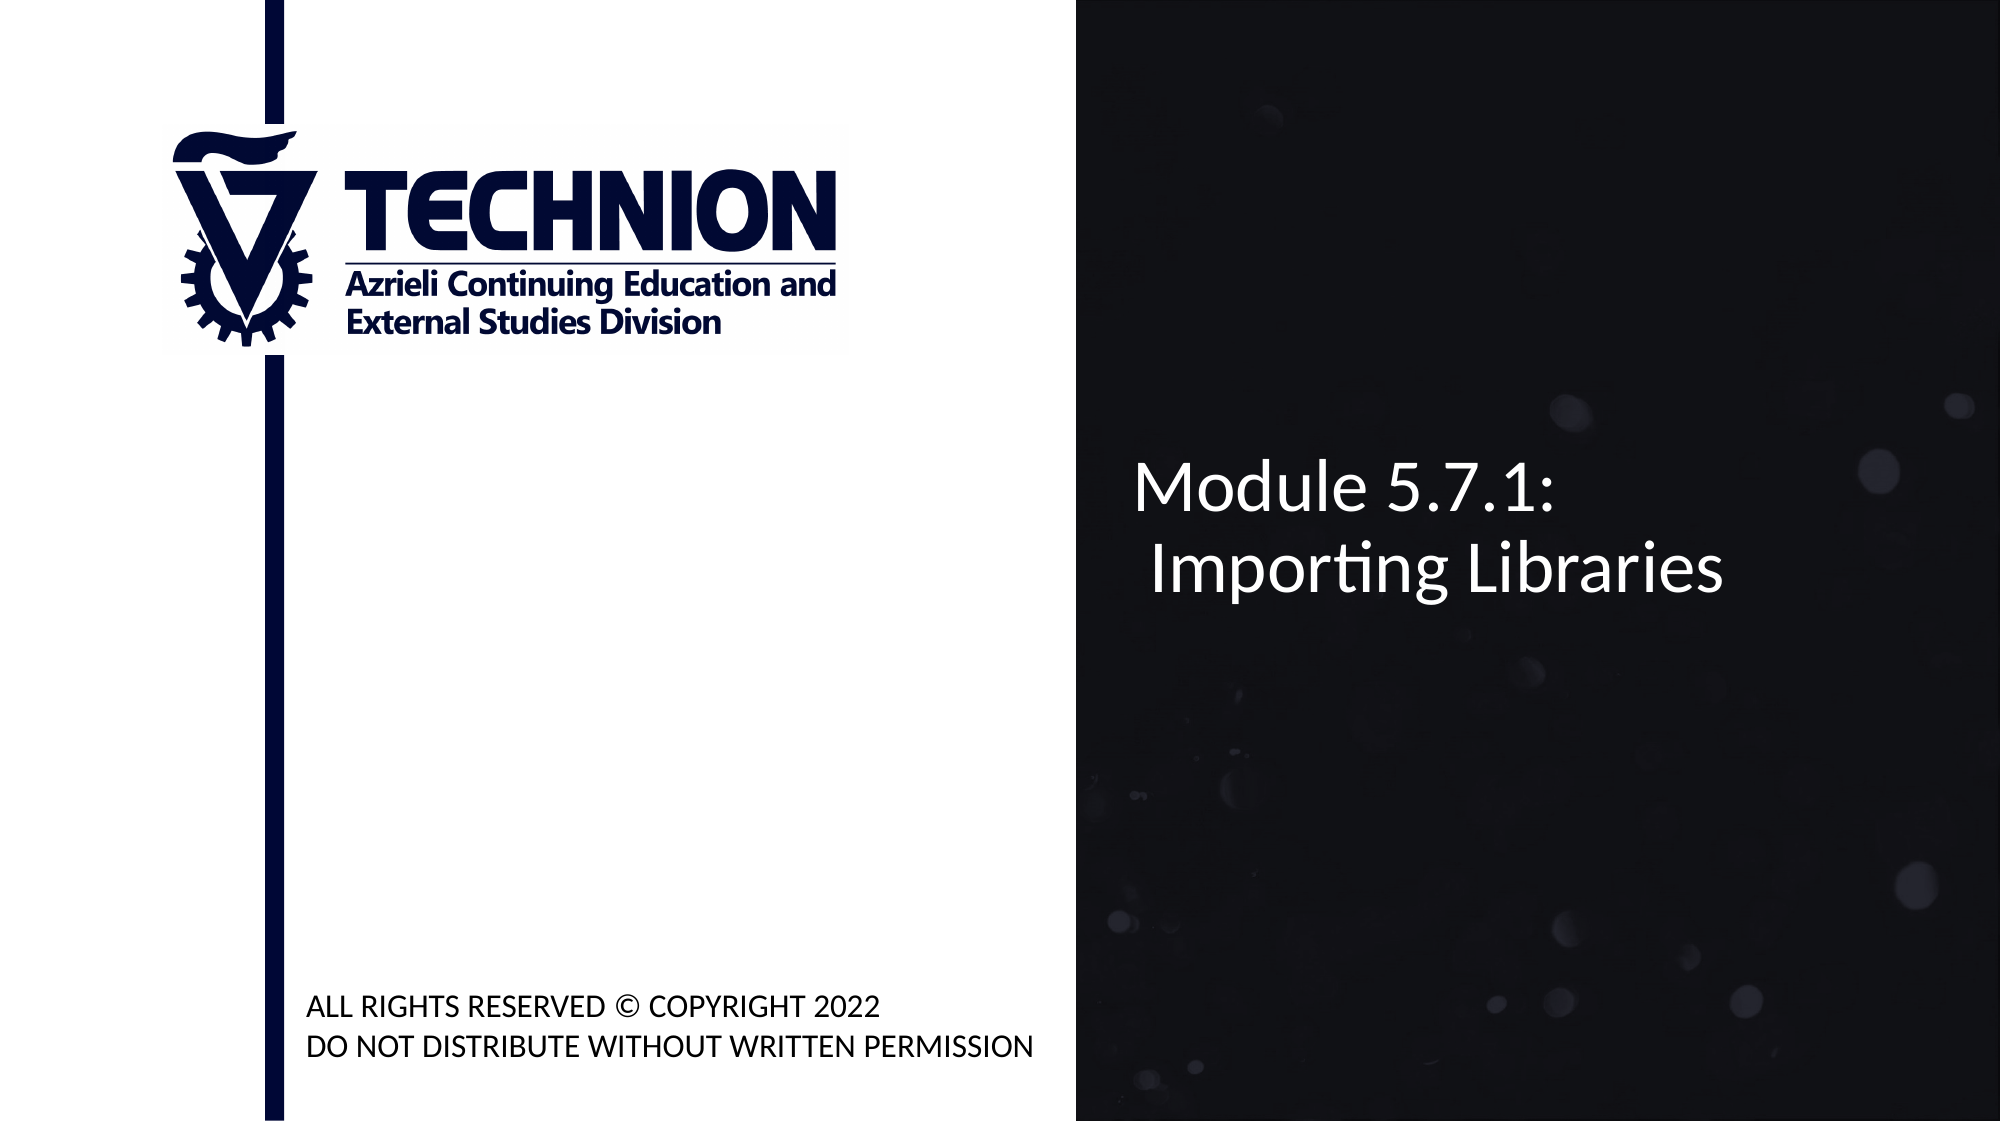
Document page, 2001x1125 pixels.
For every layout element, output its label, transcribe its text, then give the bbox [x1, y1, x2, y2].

title Module 5.7.1: Importing Libraries [1117, 390, 1989, 665]
picture [162, 124, 849, 355]
